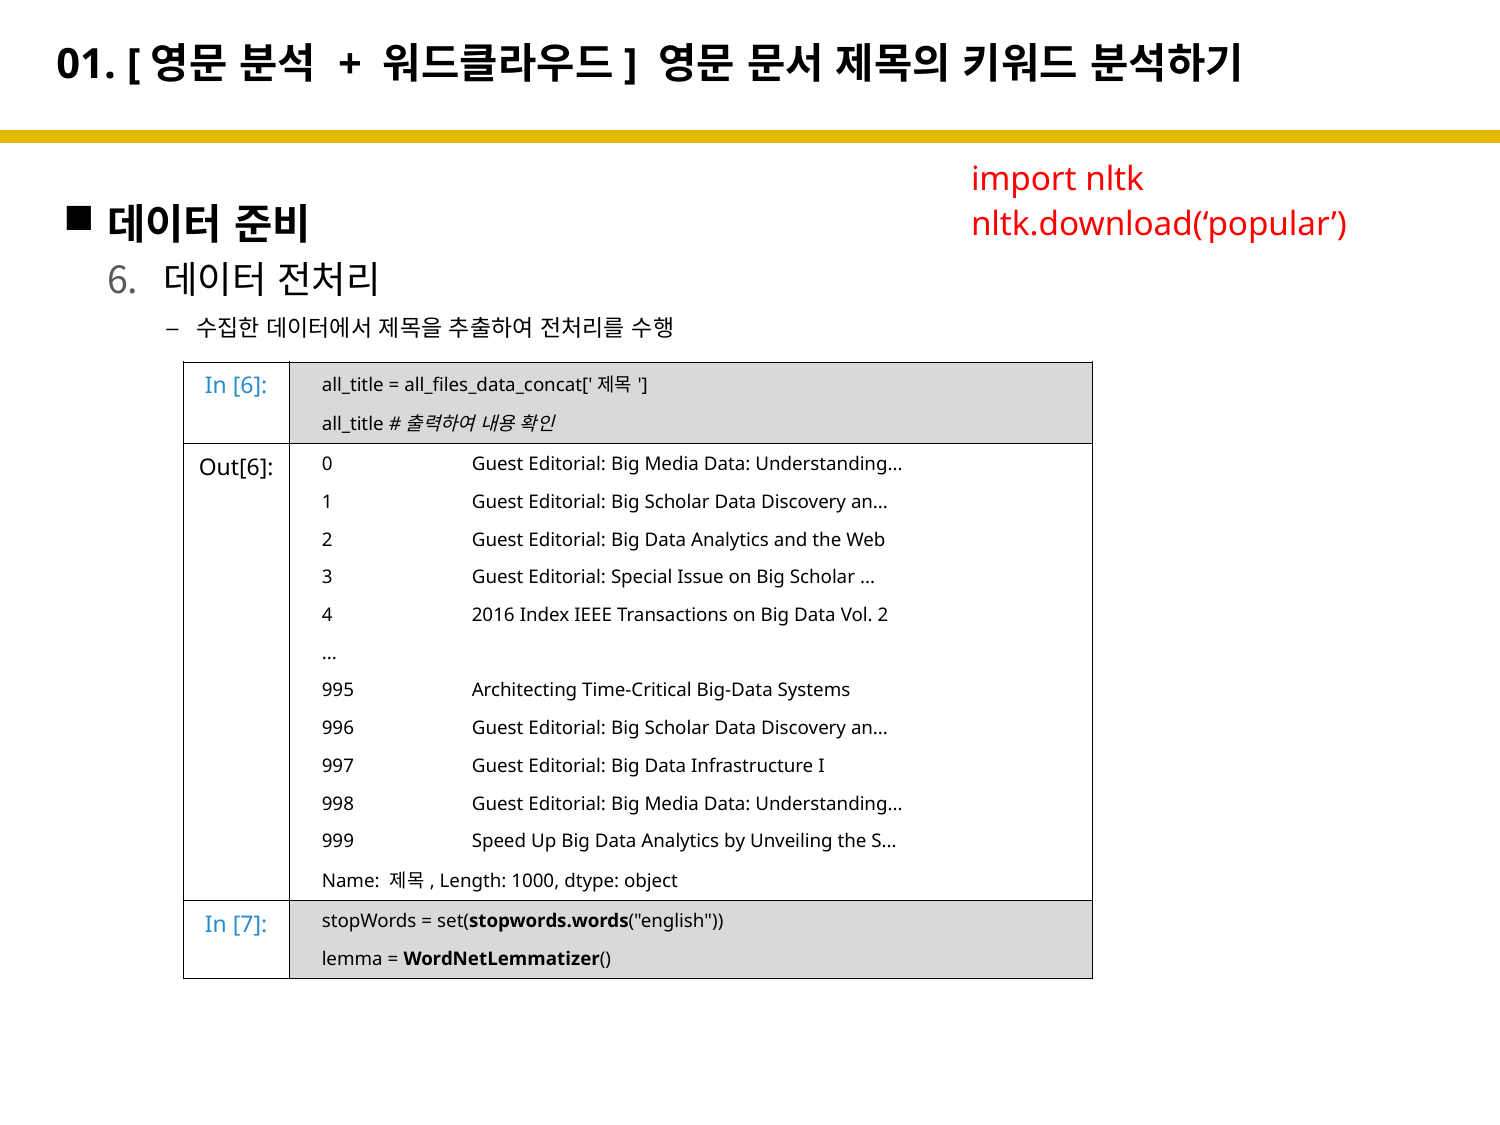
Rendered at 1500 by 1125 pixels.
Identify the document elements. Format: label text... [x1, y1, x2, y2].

table_cell Out[6]: [184, 444, 289, 900]
text_box import nltk nltk.download(‘popular’) [956, 143, 1388, 257]
table_header all_title = all_files_data_concat['제목'] all_title #출력하여 내용 확인 [290, 363, 1092, 443]
list 데이터 준비 데이터 전처리 수집한 데이터에서 제목을 추출하여 전처리를 수행 In [6]: all_files_data_concat의 컬럼 중에서 분석에 사용할 ‘제목’ 컬럼만 추출해 all_title 에 저장 In [7]: 전처리 작업을 위해 nltk.corpus에서 제공하는 영어 불용어stopwords.words("english")를 불러와서 저장 그 후, 표제어 추출 작업을 제공하는 WordNetLemmatizer 객체를 생성 [48, 165, 1467, 1064]
table_header In [6]: [184, 363, 289, 443]
title 01. [영문 분석 + 워드클라우드] 영문 문서 제목의 키워드 분석하기 [41, 17, 1341, 107]
table_cell stopWords = set(stopwords.words("english")) lemma = WordNetLemmatizer() [290, 901, 1092, 978]
table_cell In [7]: [184, 901, 289, 978]
table_cell 0 Guest Editorial: Big Media Data: Understanding... 1 Guest Editorial: Big Scholar Data Discovery an... 2 Guest Editorial: Big Data Analytics and the Web 3 Guest Editorial: Special Issue on Big Scholar ... 4 2016 Index IEEE Transactions on Big Data Vol. 2 ... 995 Architecting Time-Critical Big-Data Systems 996 Guest Editorial: Big Scholar Data Discovery an... 997 Guest Editorial: Big Data Infrastructure I 998 Guest Editorial: Big Media Data: Understanding... 999 Speed Up Big Data Analytics by Unveiling the S... Name: 제목, Length: 1000, dtype: object [290, 444, 1092, 900]
